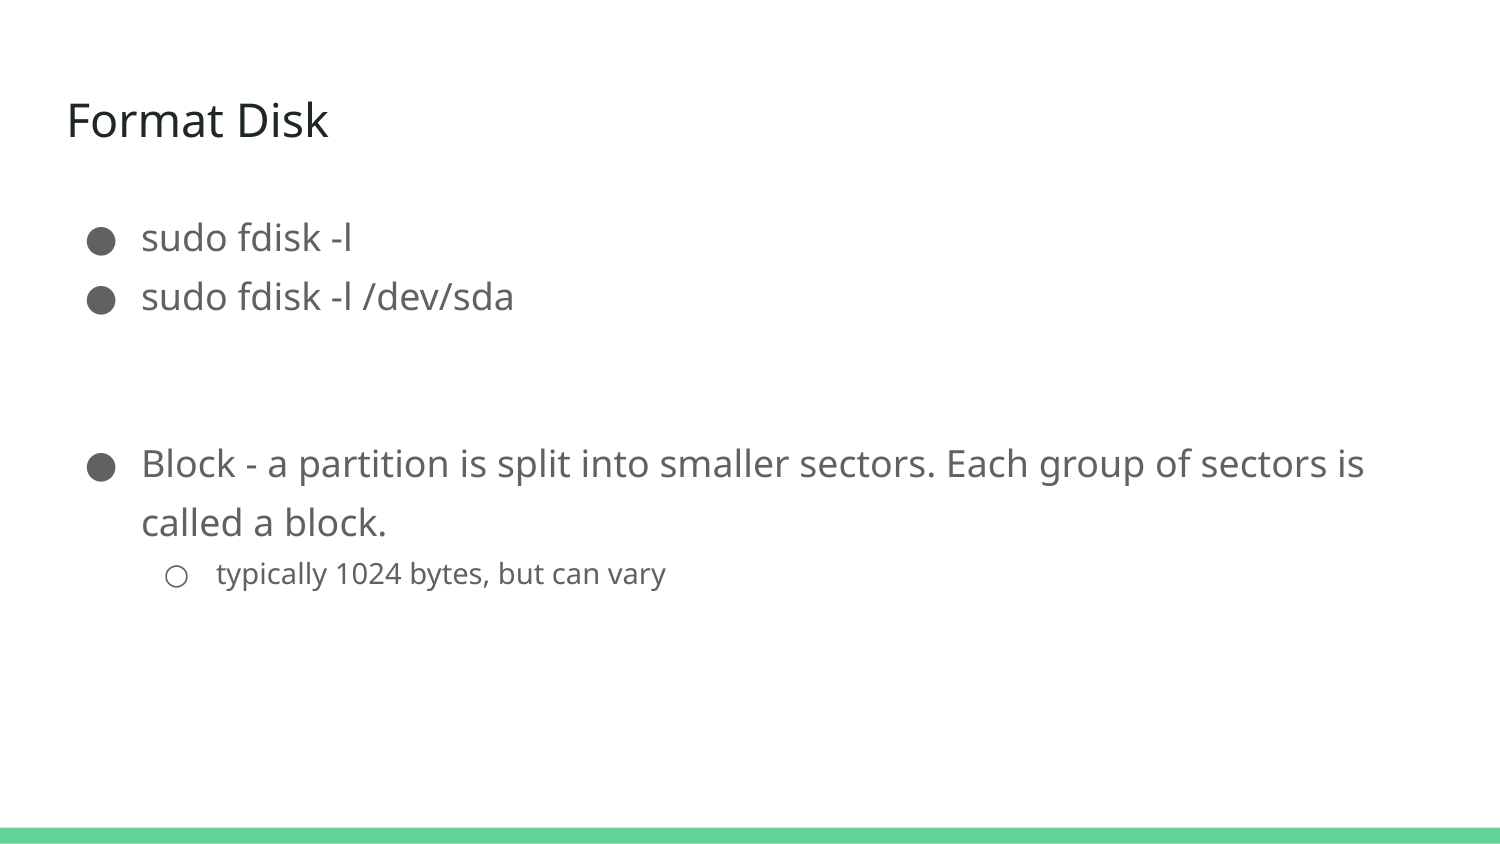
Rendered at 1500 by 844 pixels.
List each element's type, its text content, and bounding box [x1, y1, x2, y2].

list sudo fdisk -l sudo fdisk -l /dev/sda Block - a partition is split into smaller sectors. Each group of sectors is called a block. typically 1024 bytes, but can vary [51, 189, 1449, 806]
title Format Disk [51, 72, 1449, 167]
